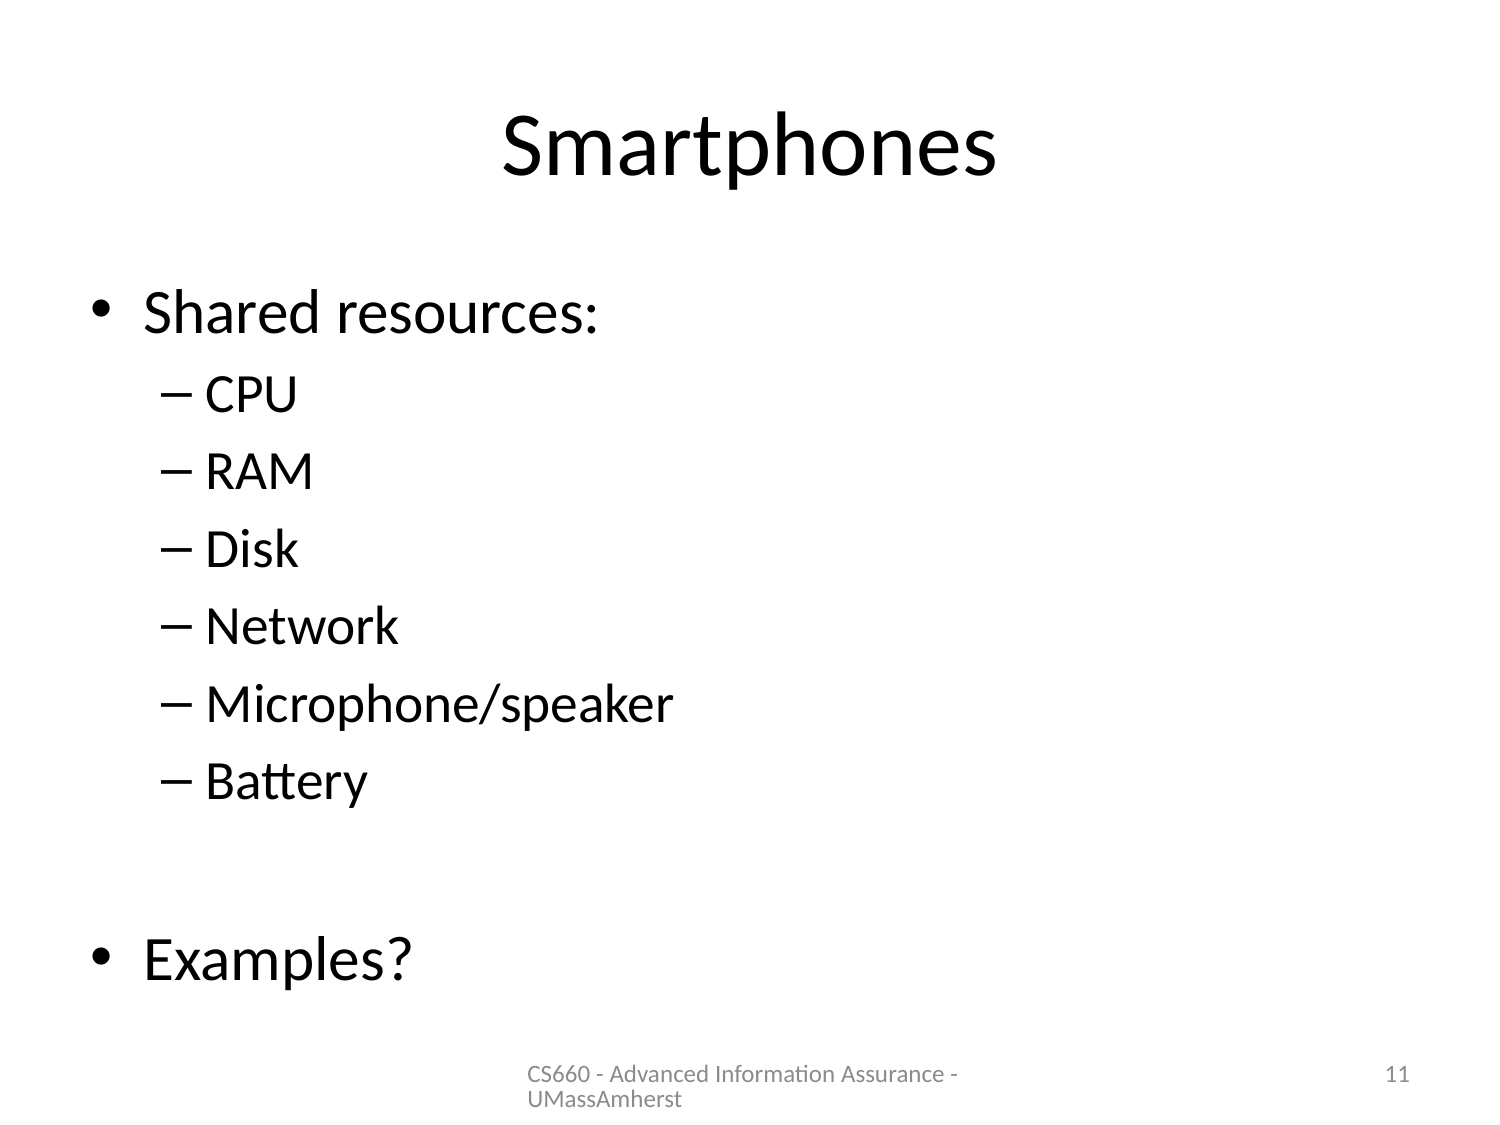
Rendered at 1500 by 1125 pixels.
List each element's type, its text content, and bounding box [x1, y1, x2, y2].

list Shared resources: CPU RAM Disk Network Microphone/speaker Battery Examples? [75, 262, 1425, 1005]
footer CS660 - Advanced Information Assurance - UMassAmherst [512, 1042, 988, 1103]
slide_number 11 [1074, 1042, 1425, 1103]
title Smartphones [75, 45, 1425, 233]
